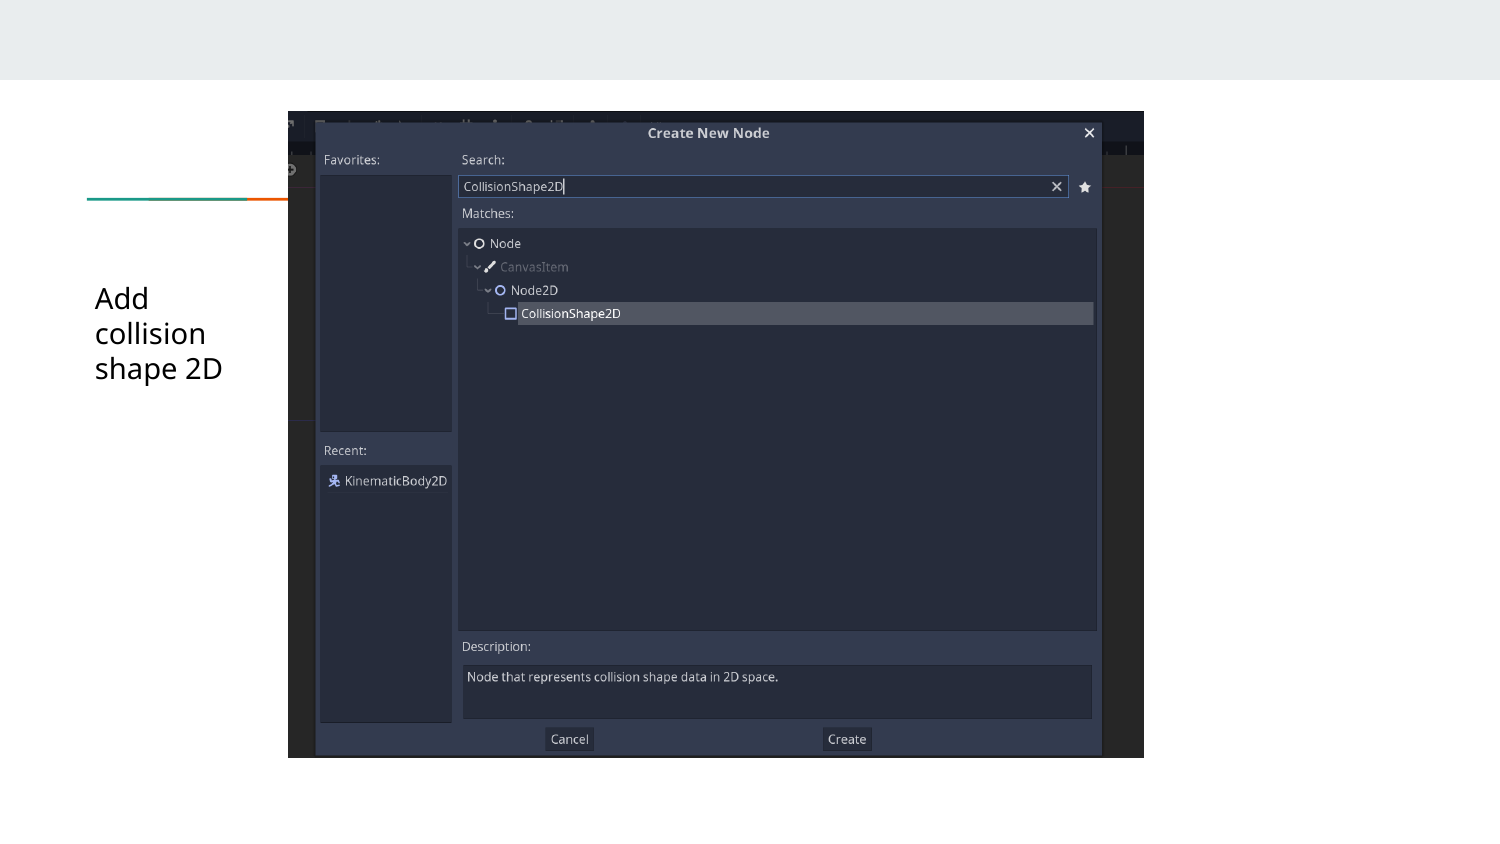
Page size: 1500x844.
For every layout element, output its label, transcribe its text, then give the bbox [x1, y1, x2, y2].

picture [288, 111, 1144, 758]
text_box Add collision shape 2D [79, 265, 264, 401]
